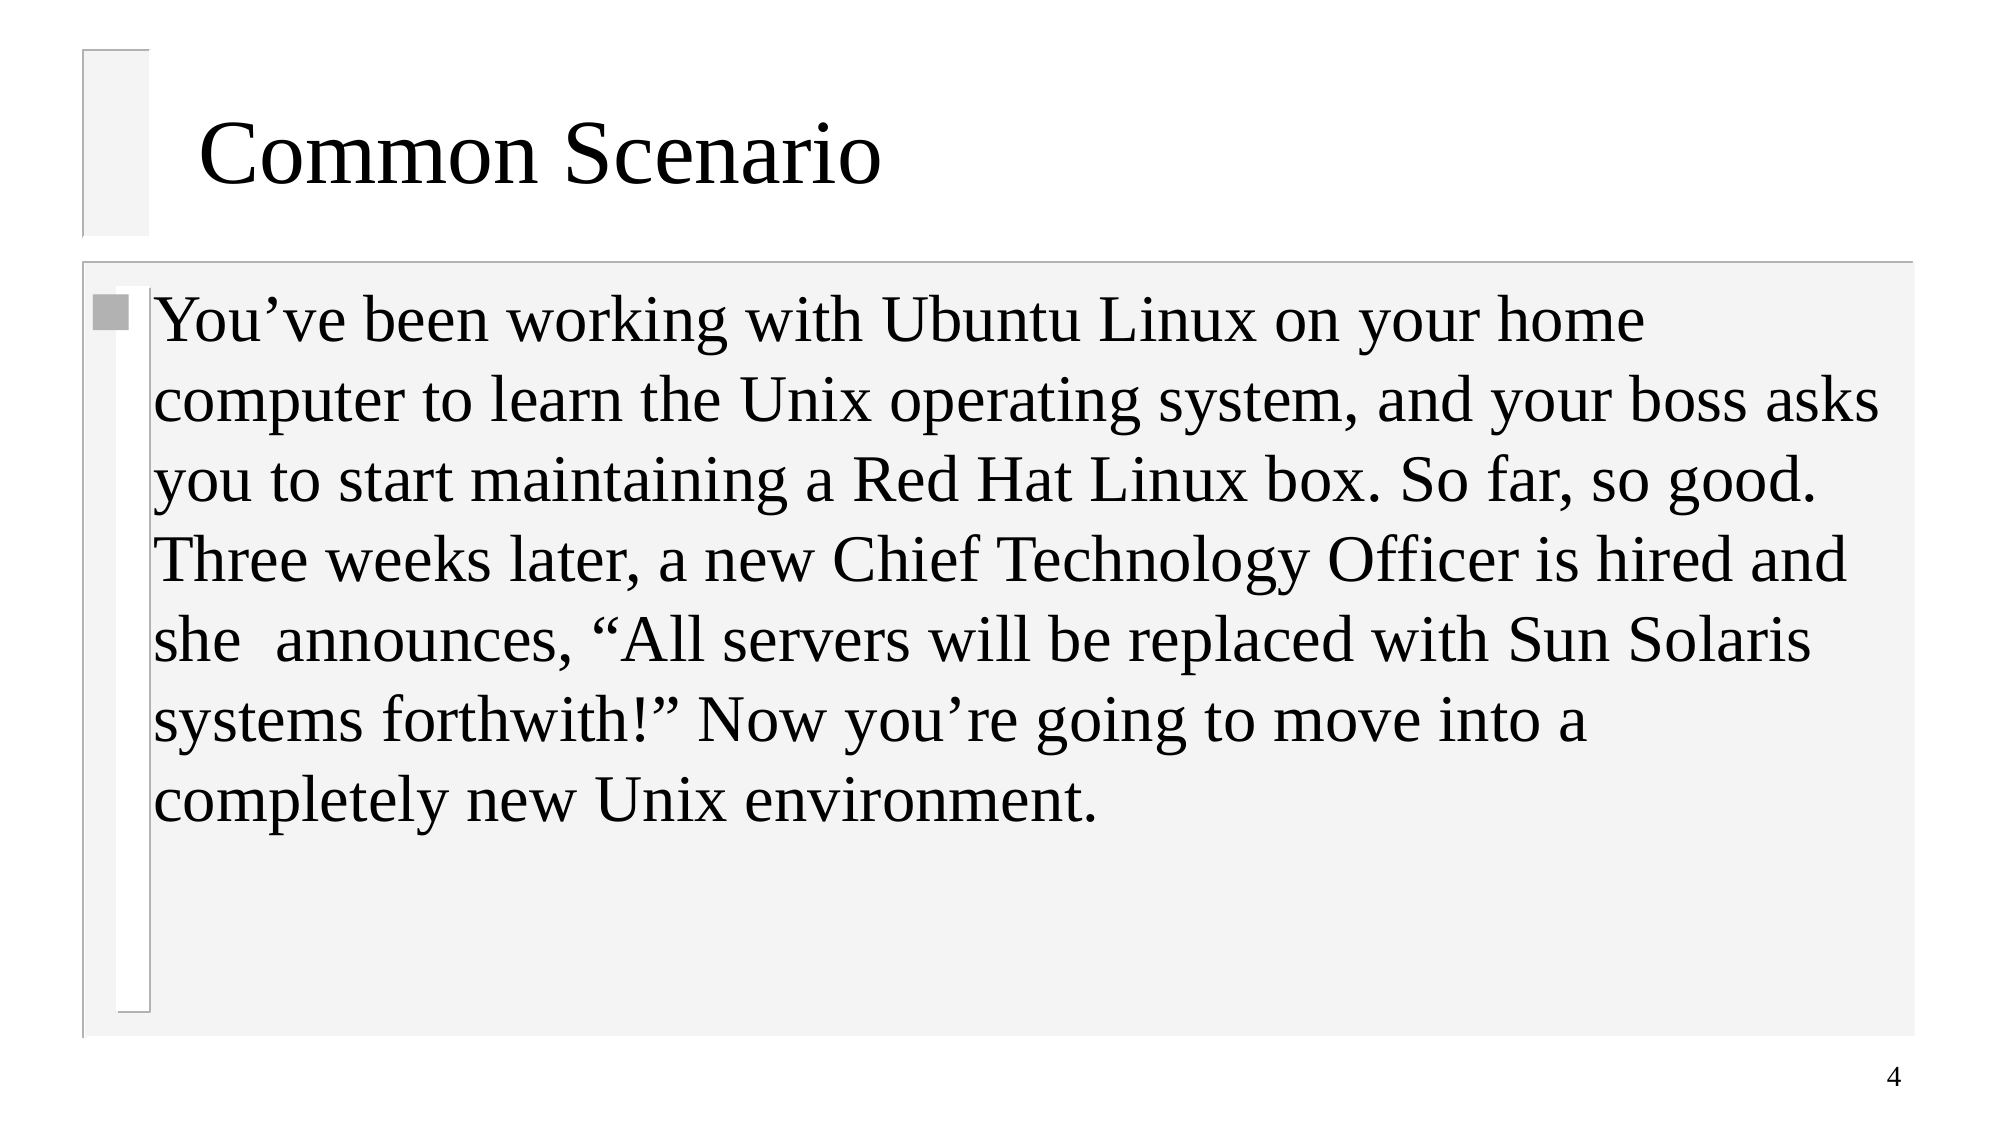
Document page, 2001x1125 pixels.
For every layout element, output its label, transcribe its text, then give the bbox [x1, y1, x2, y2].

list You’ve been working with Ubuntu Linux on your home computer to learn the Unix operating system, and your boss asks you to start maintaining a Red Hat Linux box. So far, so good. Three weeks later, a new Chief Technology Officer is hired and she announces, “All servers will be replaced with Sun Solaris systems forthwith!” Now you’re going to move into a completely new Unix environment. [81, 267, 1917, 1038]
slide_number 4 [1500, 1037, 1917, 1113]
title Common Scenario [183, 56, 1884, 238]
